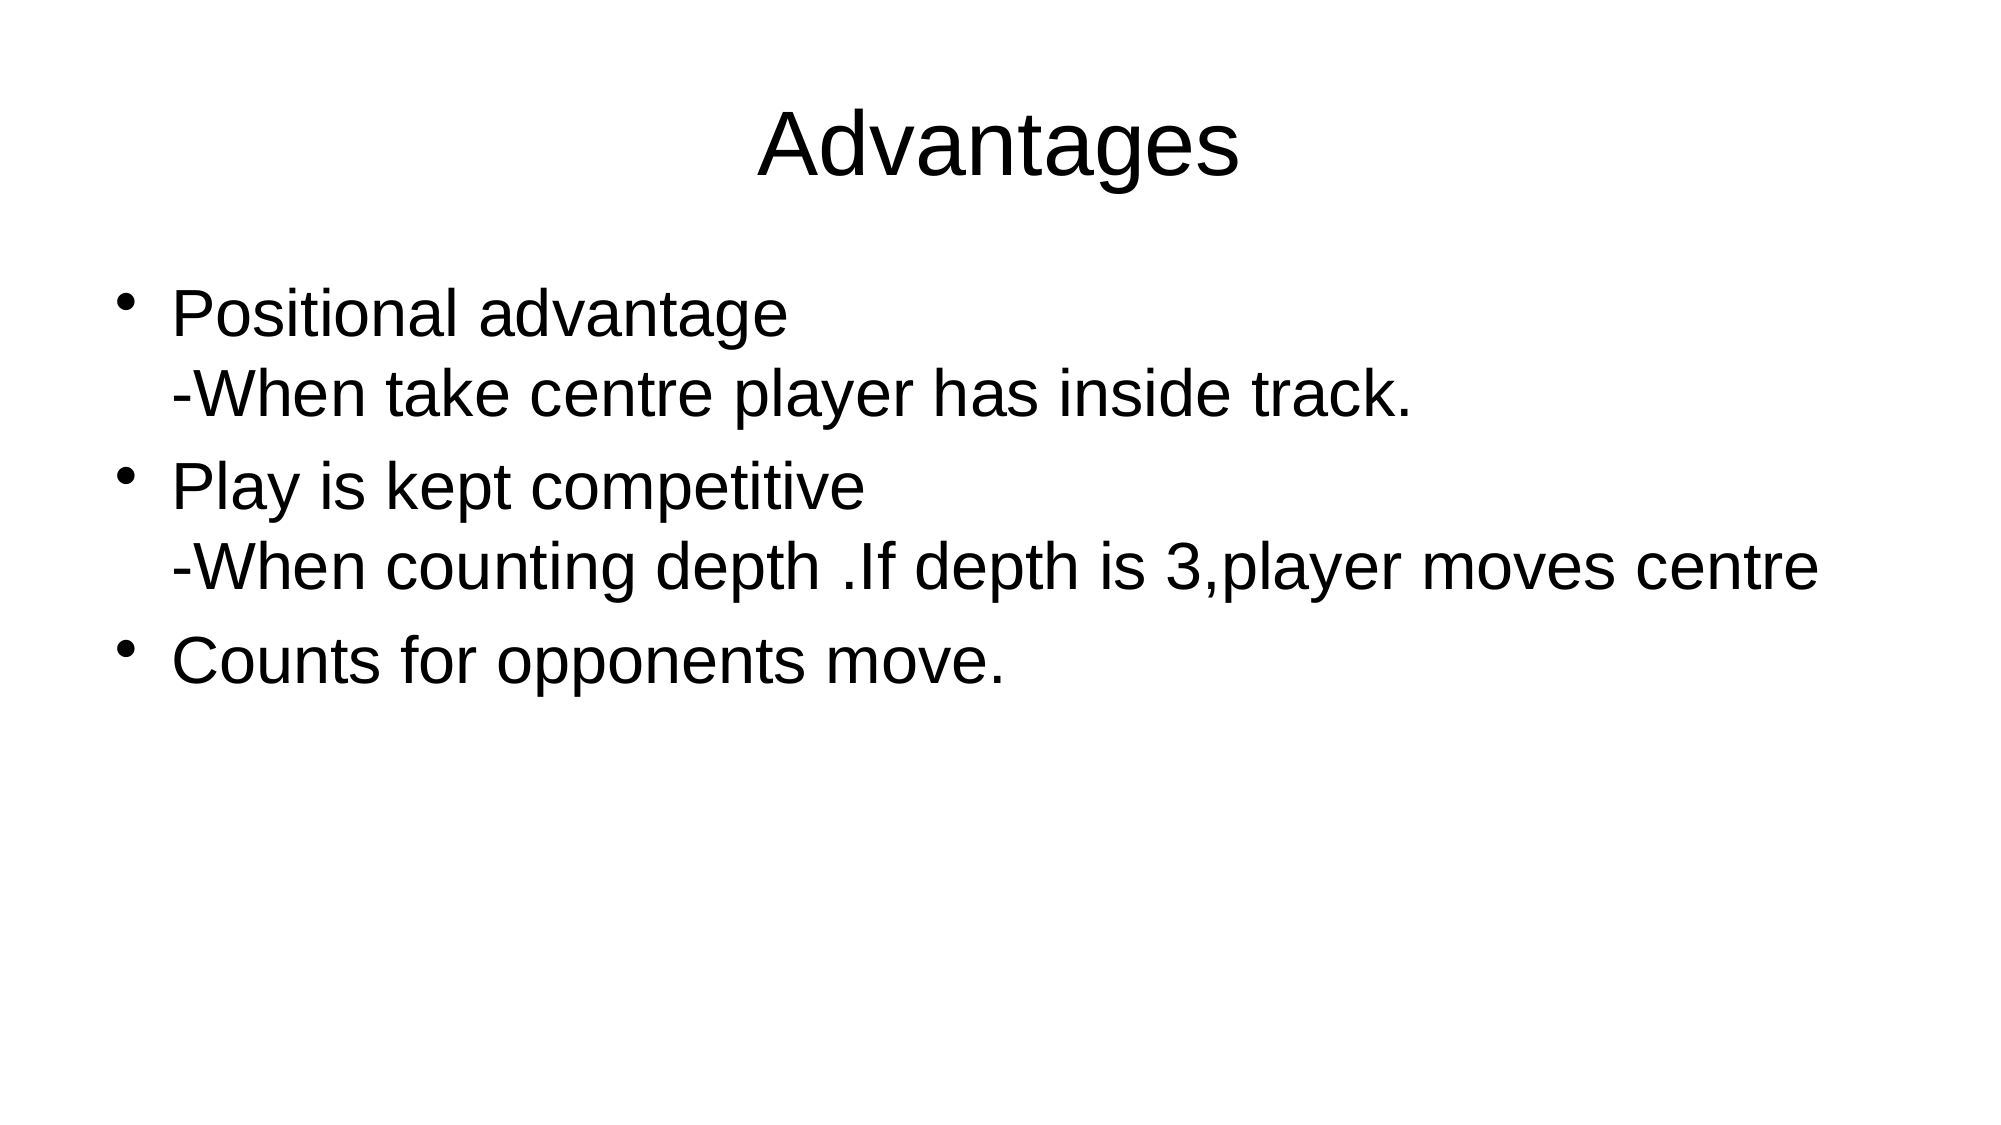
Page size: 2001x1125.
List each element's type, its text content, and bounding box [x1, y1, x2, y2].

list Positional advantage -When take centre player has inside track. Play is kept competitive -When counting depth .If depth is 3,player moves centre Counts for opponents move. [99, 262, 1901, 1006]
title Advantages [99, 44, 1901, 233]
